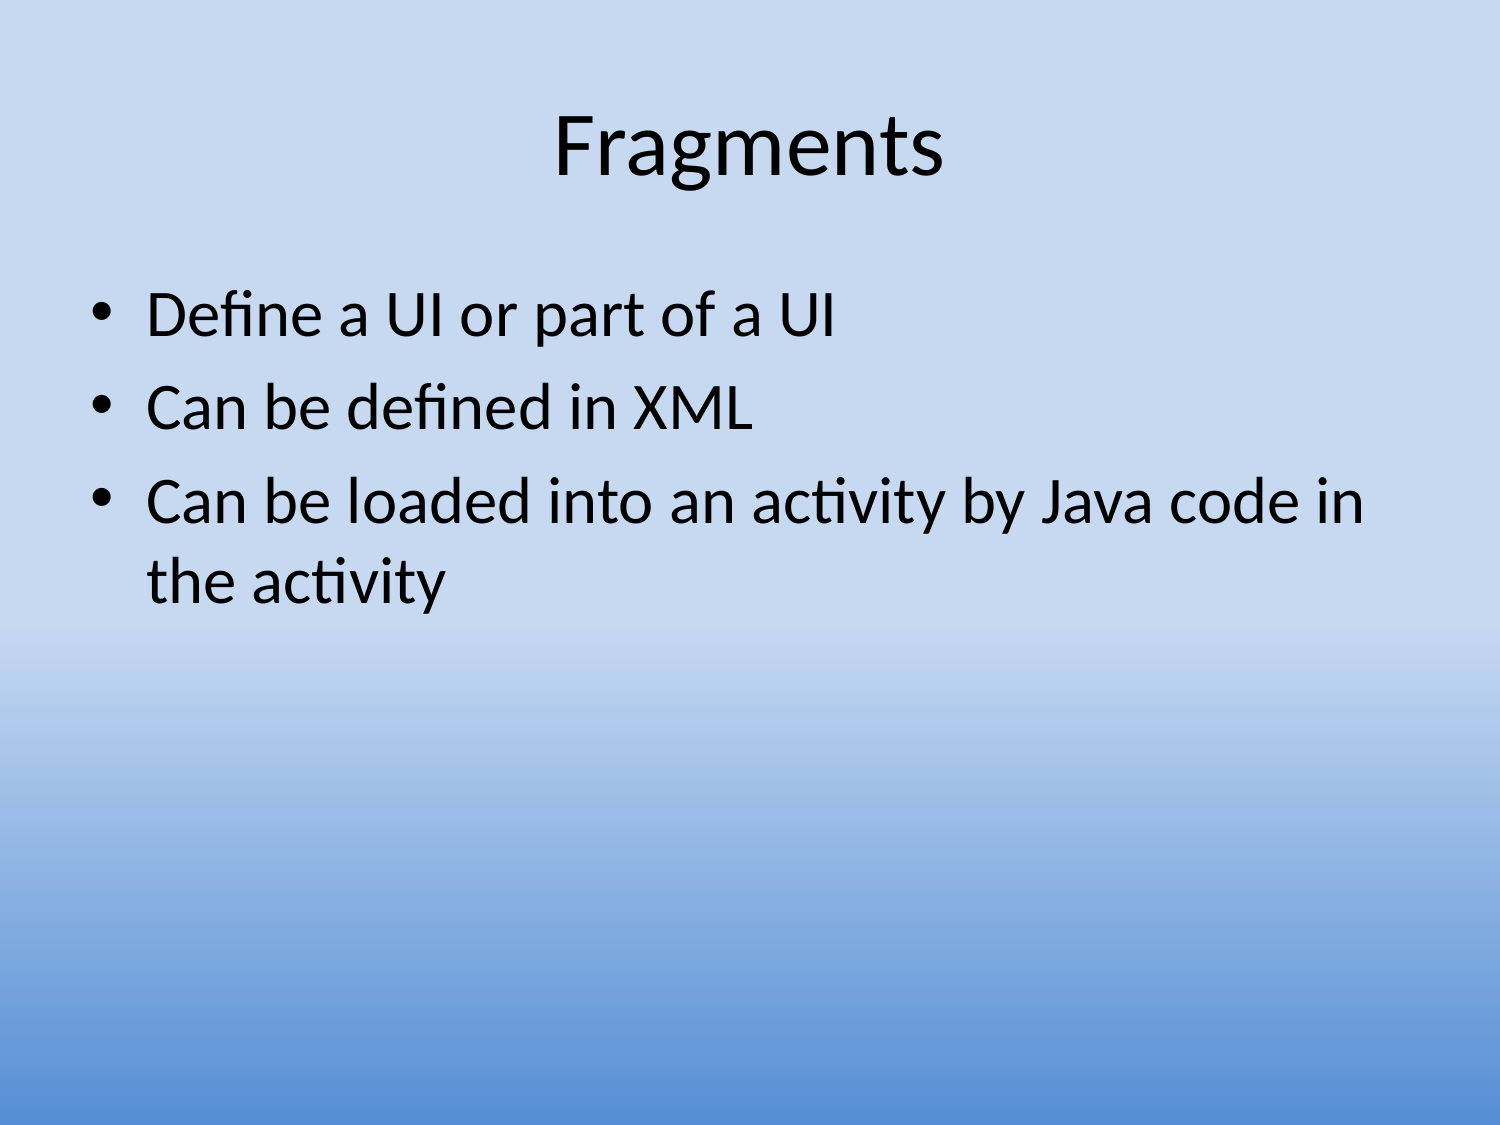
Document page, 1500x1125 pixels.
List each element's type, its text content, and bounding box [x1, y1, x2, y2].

title Fragments [75, 45, 1425, 233]
list Define a UI or part of a UI Can be defined in XML Can be loaded into an activity by Java code in the activity [75, 262, 1425, 1005]
